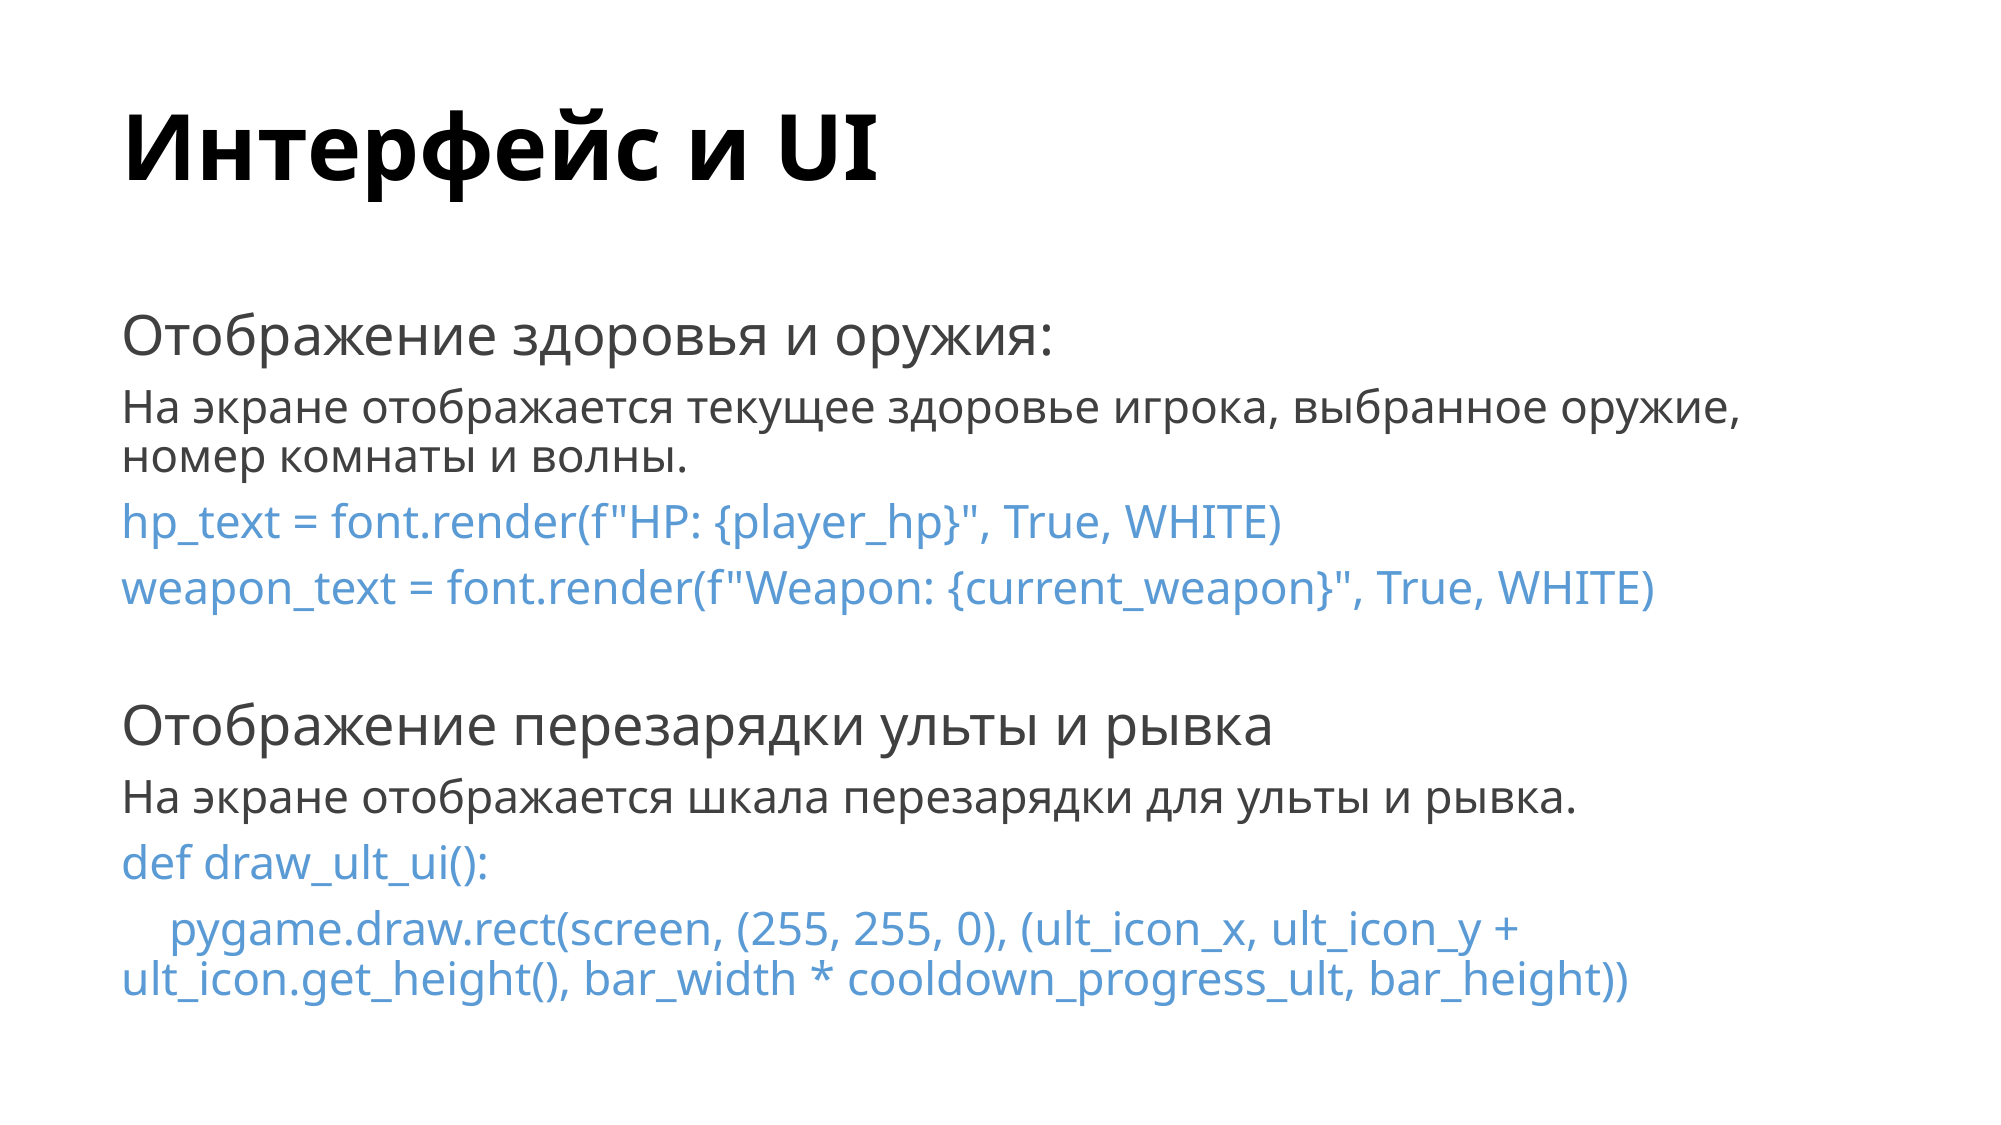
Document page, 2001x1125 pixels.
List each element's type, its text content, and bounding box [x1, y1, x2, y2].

list Отображение здоровья и оружия: На экране отображается текущее здоровье игрока, выбранное оружие, номер комнаты и волны. hp_text = font.render(f"HP: {player_hp}", True, WHITE) weapon_text = font.render(f"Weapon: {current_weapon}", True, WHITE) Отображение перезарядки ульты и рывка На экране отображается шкала перезарядки для ульты и рывка. def draw_ult_ui(): pygame.draw.rect(screen, (255, 255, 0), (ult_icon_x, ult_icon_y + ult_icon.get_height(), bar_width * cooldown_progress_ult, bar_height)) [106, 299, 1832, 1014]
title Интерфейс и UI [106, 42, 1832, 260]
